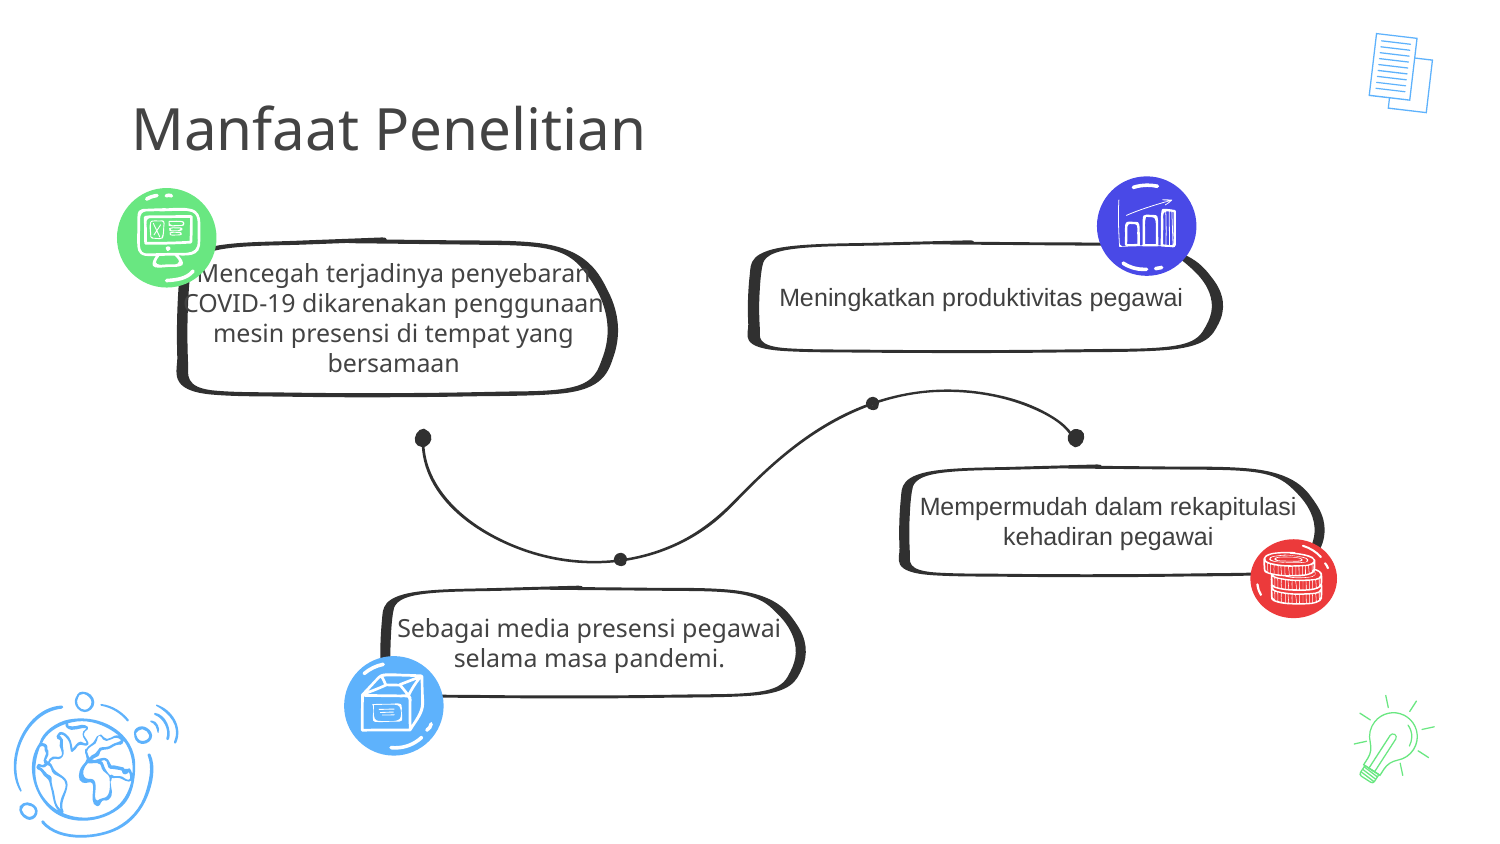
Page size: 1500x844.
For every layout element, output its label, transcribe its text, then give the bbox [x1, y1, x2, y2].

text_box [1, 691, 184, 838]
text_box Mencegah terjadinya penyebaran COVID-19 dikarenakan penggunaan mesin presensi di tempat yang bersamaan [176, 296, 407, 398]
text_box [412, 389, 1087, 567]
text_box Mencegah terjadinya penyebaran COVID-19 dikarenakan penggunaan mesin presensi di tempat yang bersamaan [221, 237, 619, 387]
text_box Mempermudah dalam rekapitulasi kehadiran pegawai [949, 572, 1245, 578]
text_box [1250, 538, 1338, 619]
text_box Sebagai media presensi pegawai selama masa pandemi. [380, 585, 806, 699]
text_box Mempermudah dalam rekapitulasi kehadiran pegawai [1091, 464, 1325, 537]
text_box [343, 655, 444, 756]
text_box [1371, 35, 1432, 111]
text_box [116, 187, 217, 288]
title Manfaat Penelitian [116, 88, 1384, 167]
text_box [1349, 692, 1433, 788]
text_box Meningkatkan produktivitas pegawai [747, 240, 1224, 354]
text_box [1096, 176, 1197, 277]
